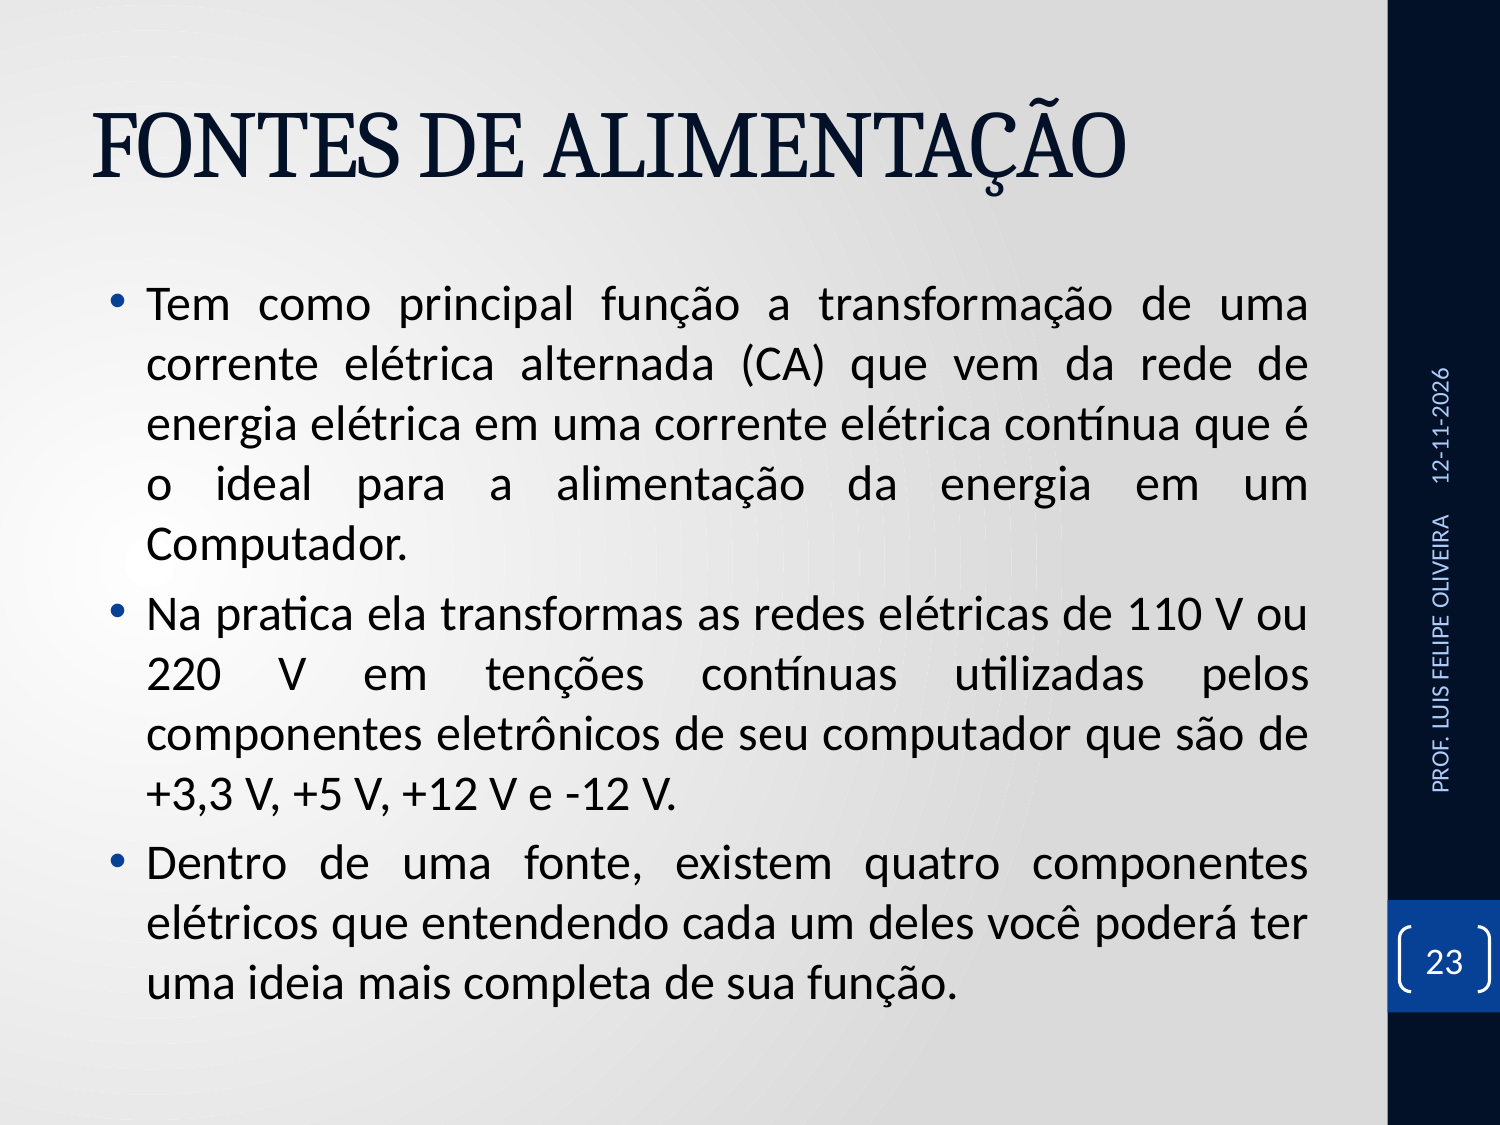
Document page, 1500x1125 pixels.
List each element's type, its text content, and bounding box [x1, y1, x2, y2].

title FONTES DE ALIMENTAÇÃO [75, 45, 1325, 233]
slide_number 23 [1397, 925, 1492, 994]
list Tem como principal função a transformação de uma corrente elétrica alternada (CA) que vem da rede de energia elétrica em uma corrente elétrica contínua que é o ideal para a alimentação da energia em um Computador. Na pratica ela transformas as redes elétricas de 110 V ou 220 V em tenções contínuas utilizadas pelos componentes eletrônicos de seu computador que são de +3,3 V, +5 V, +12 V e -12 V. Dentro de uma fonte, existem quatro componentes elétricos que entendendo cada um deles você poderá ter uma ideia mais completa de sua função. [75, 262, 1325, 1050]
footer PROF. LUIS FELIPE OLIVEIRA [1408, 500, 1469, 889]
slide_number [1408, 100, 1469, 500]
